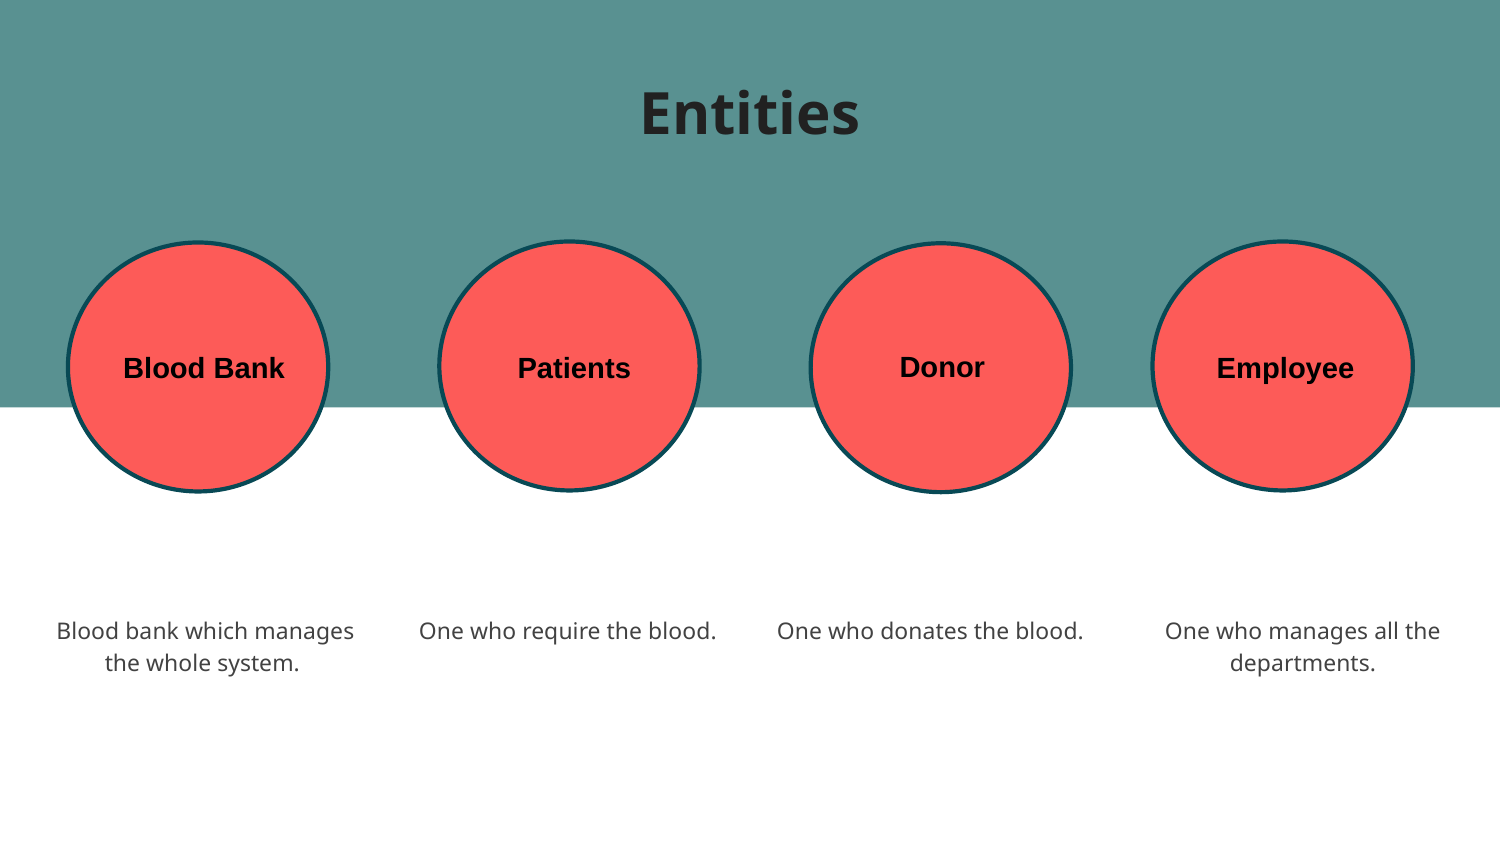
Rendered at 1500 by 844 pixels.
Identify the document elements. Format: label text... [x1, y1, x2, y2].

text_box [1150, 239, 1415, 493]
list One who donates the blood. [752, 597, 1110, 787]
text_box [65, 240, 331, 494]
list Blood bank which manages the whole system. [27, 597, 385, 787]
text_box Donor [843, 340, 1039, 391]
list One who manages all the departments. [1124, 597, 1482, 787]
title Entities [51, 61, 1449, 182]
text_box [0, 0, 1500, 408]
text_box [808, 241, 1074, 495]
text_box Blood Bank [108, 341, 303, 392]
text_box [437, 239, 702, 493]
list One who require the blood. [389, 597, 747, 787]
text_box Patients [478, 342, 673, 393]
text_box Employee [1185, 342, 1381, 393]
